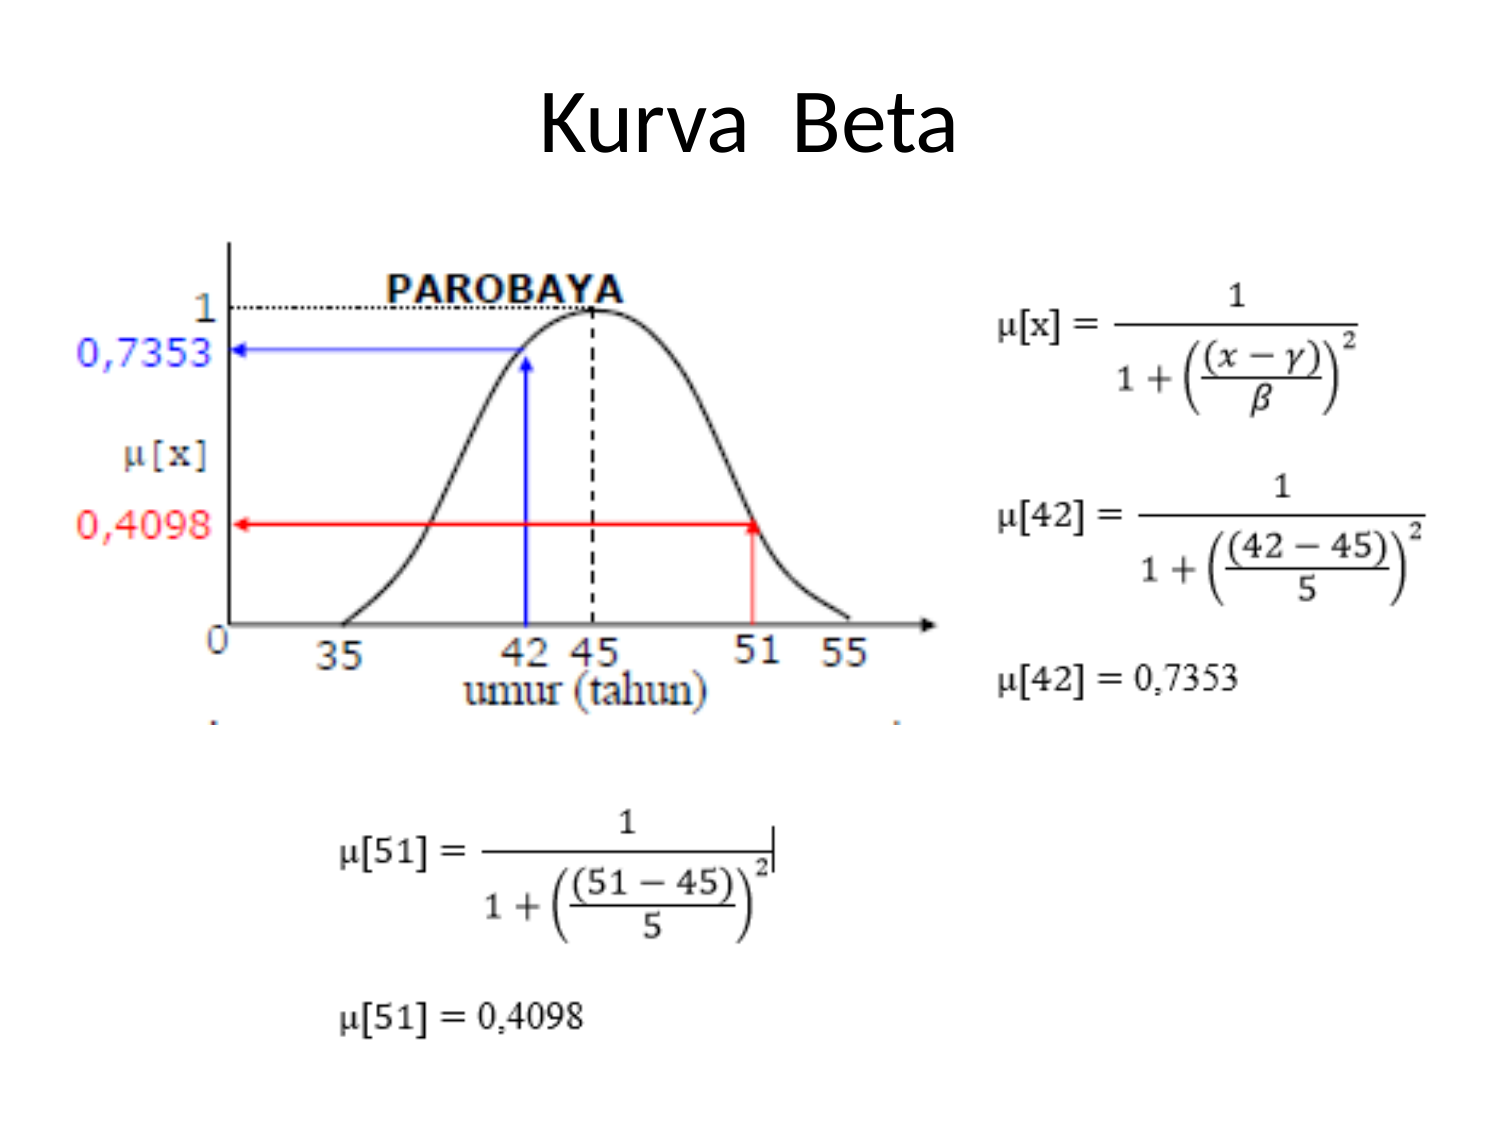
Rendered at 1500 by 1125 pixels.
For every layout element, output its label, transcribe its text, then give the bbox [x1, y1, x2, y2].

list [49, 237, 962, 726]
picture [974, 259, 1448, 726]
picture [324, 795, 802, 1059]
title Kurva Beta [75, 45, 1425, 188]
